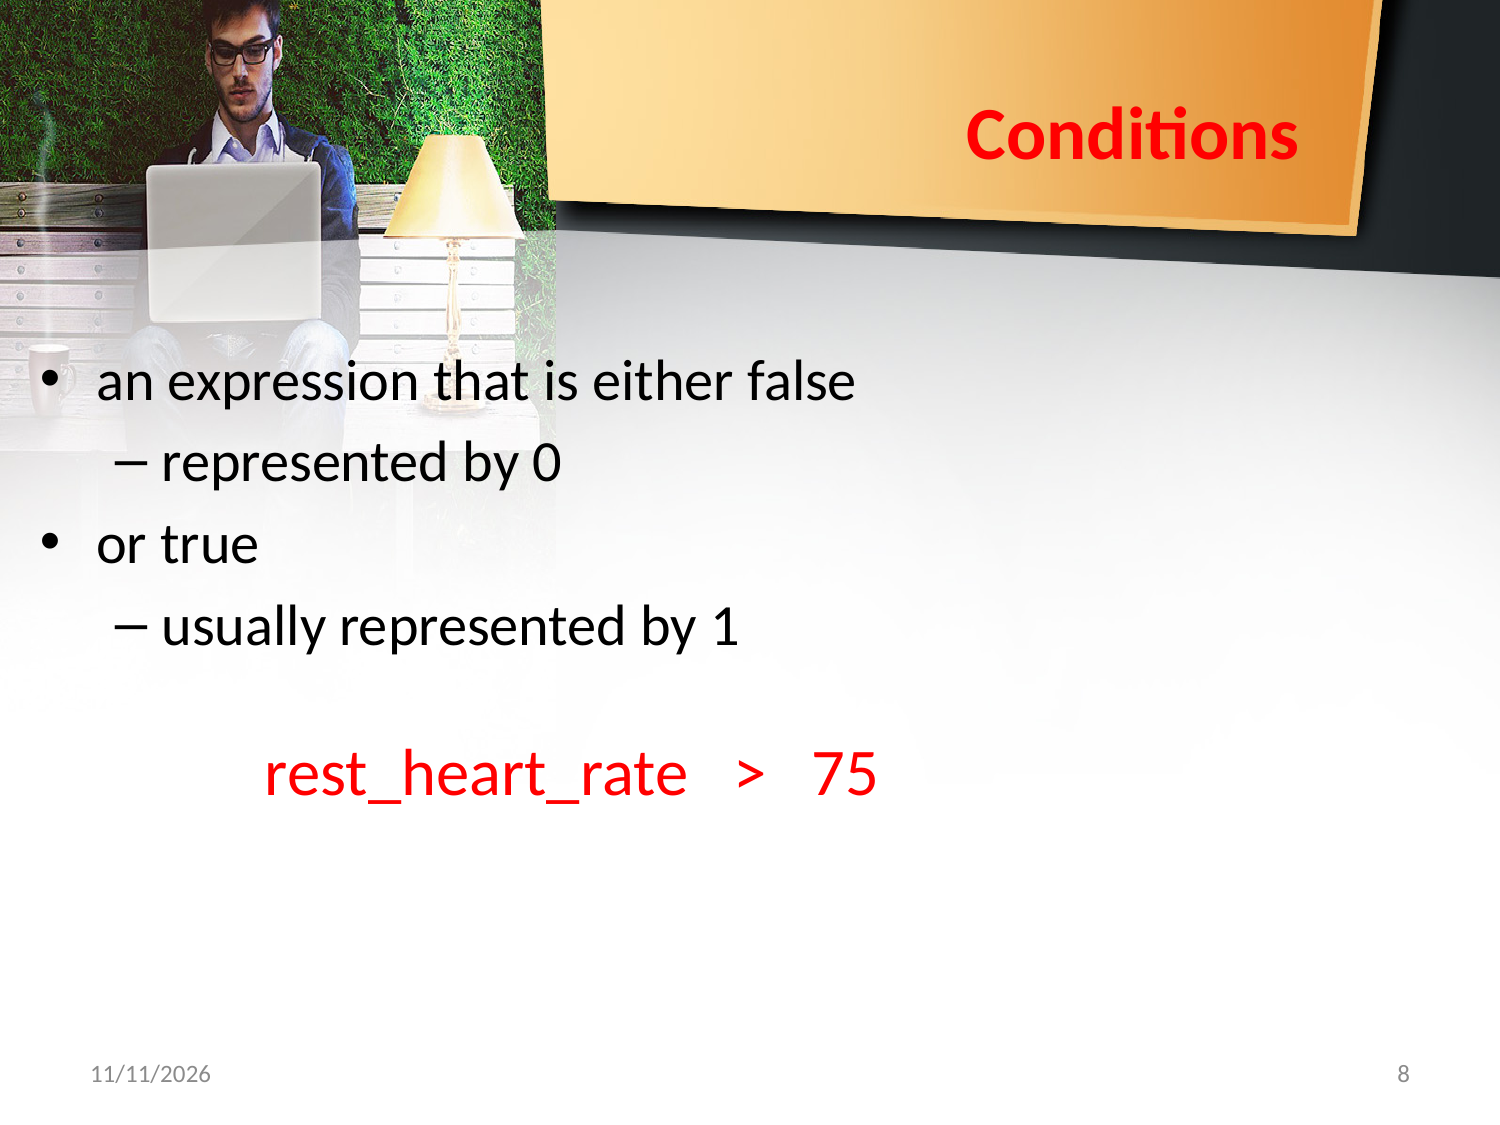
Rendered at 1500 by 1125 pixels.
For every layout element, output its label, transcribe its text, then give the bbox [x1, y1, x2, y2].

list an expression that is either false represented by 0 or true usually represented by 1 rest_heart_rate > 75 [24, 334, 1475, 1103]
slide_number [75, 1042, 425, 1103]
slide_number 8 [1074, 1042, 1425, 1103]
title Conditions [587, 62, 1316, 197]
picture [0, 0, 1500, 1125]
